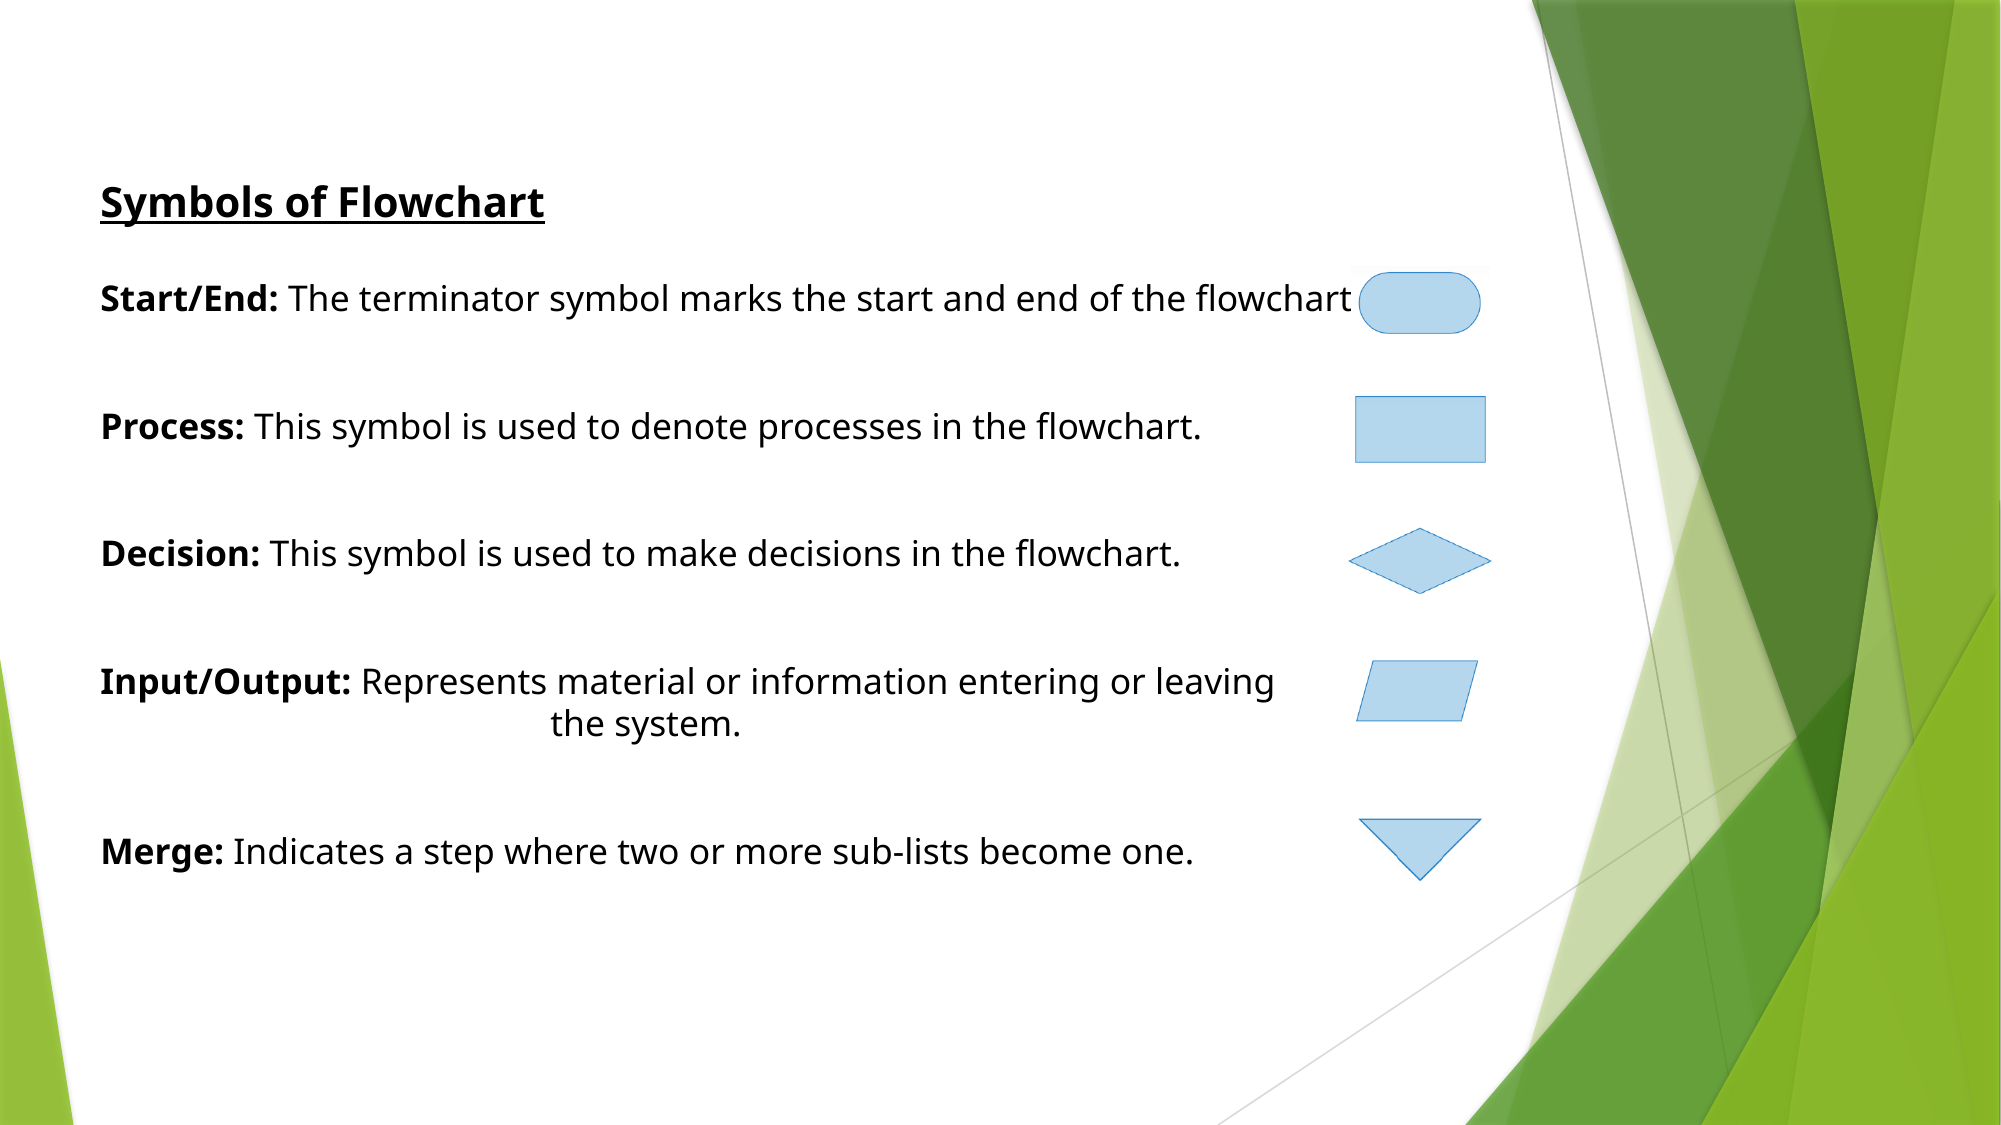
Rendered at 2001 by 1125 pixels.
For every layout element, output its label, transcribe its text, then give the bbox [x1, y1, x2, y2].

picture [1352, 813, 1488, 886]
picture [1350, 392, 1491, 465]
picture [1350, 265, 1491, 338]
picture [1355, 654, 1480, 727]
picture [1336, 524, 1505, 597]
text_box Symbols of Flowchart Start/End: The terminator symbol marks the start and end of the flowchart. Process: This symbol is used to denote processes in the flowchart. Decision: This symbol is used to make decisions in the flowchart. Input/Output: Represents material or information entering or leaving the system. Merge: Indicates a step where two or more sub-lists become one. [85, 168, 1657, 879]
